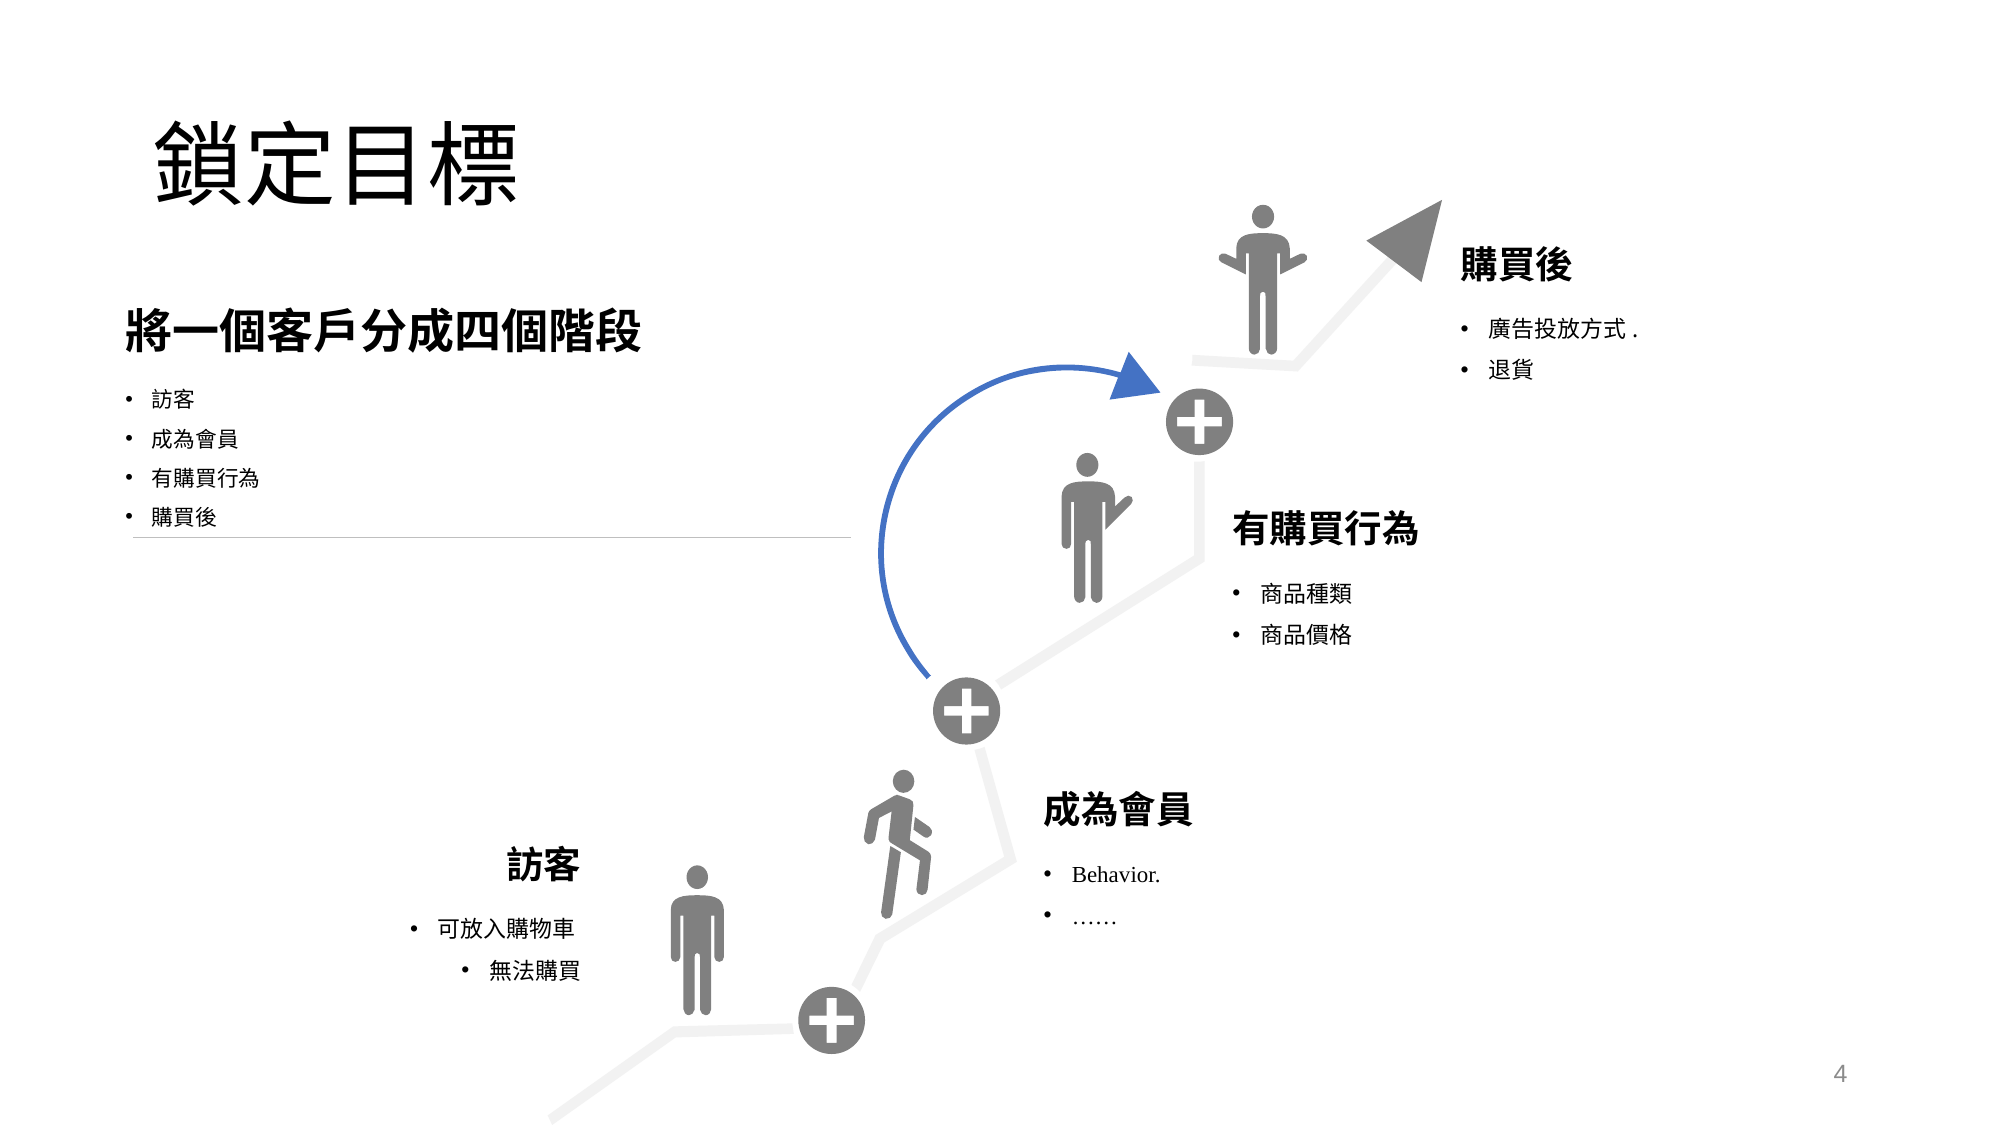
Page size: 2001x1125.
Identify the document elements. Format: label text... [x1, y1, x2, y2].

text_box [110, 168, 1890, 1125]
title 鎖定目標 [137, 59, 1863, 168]
